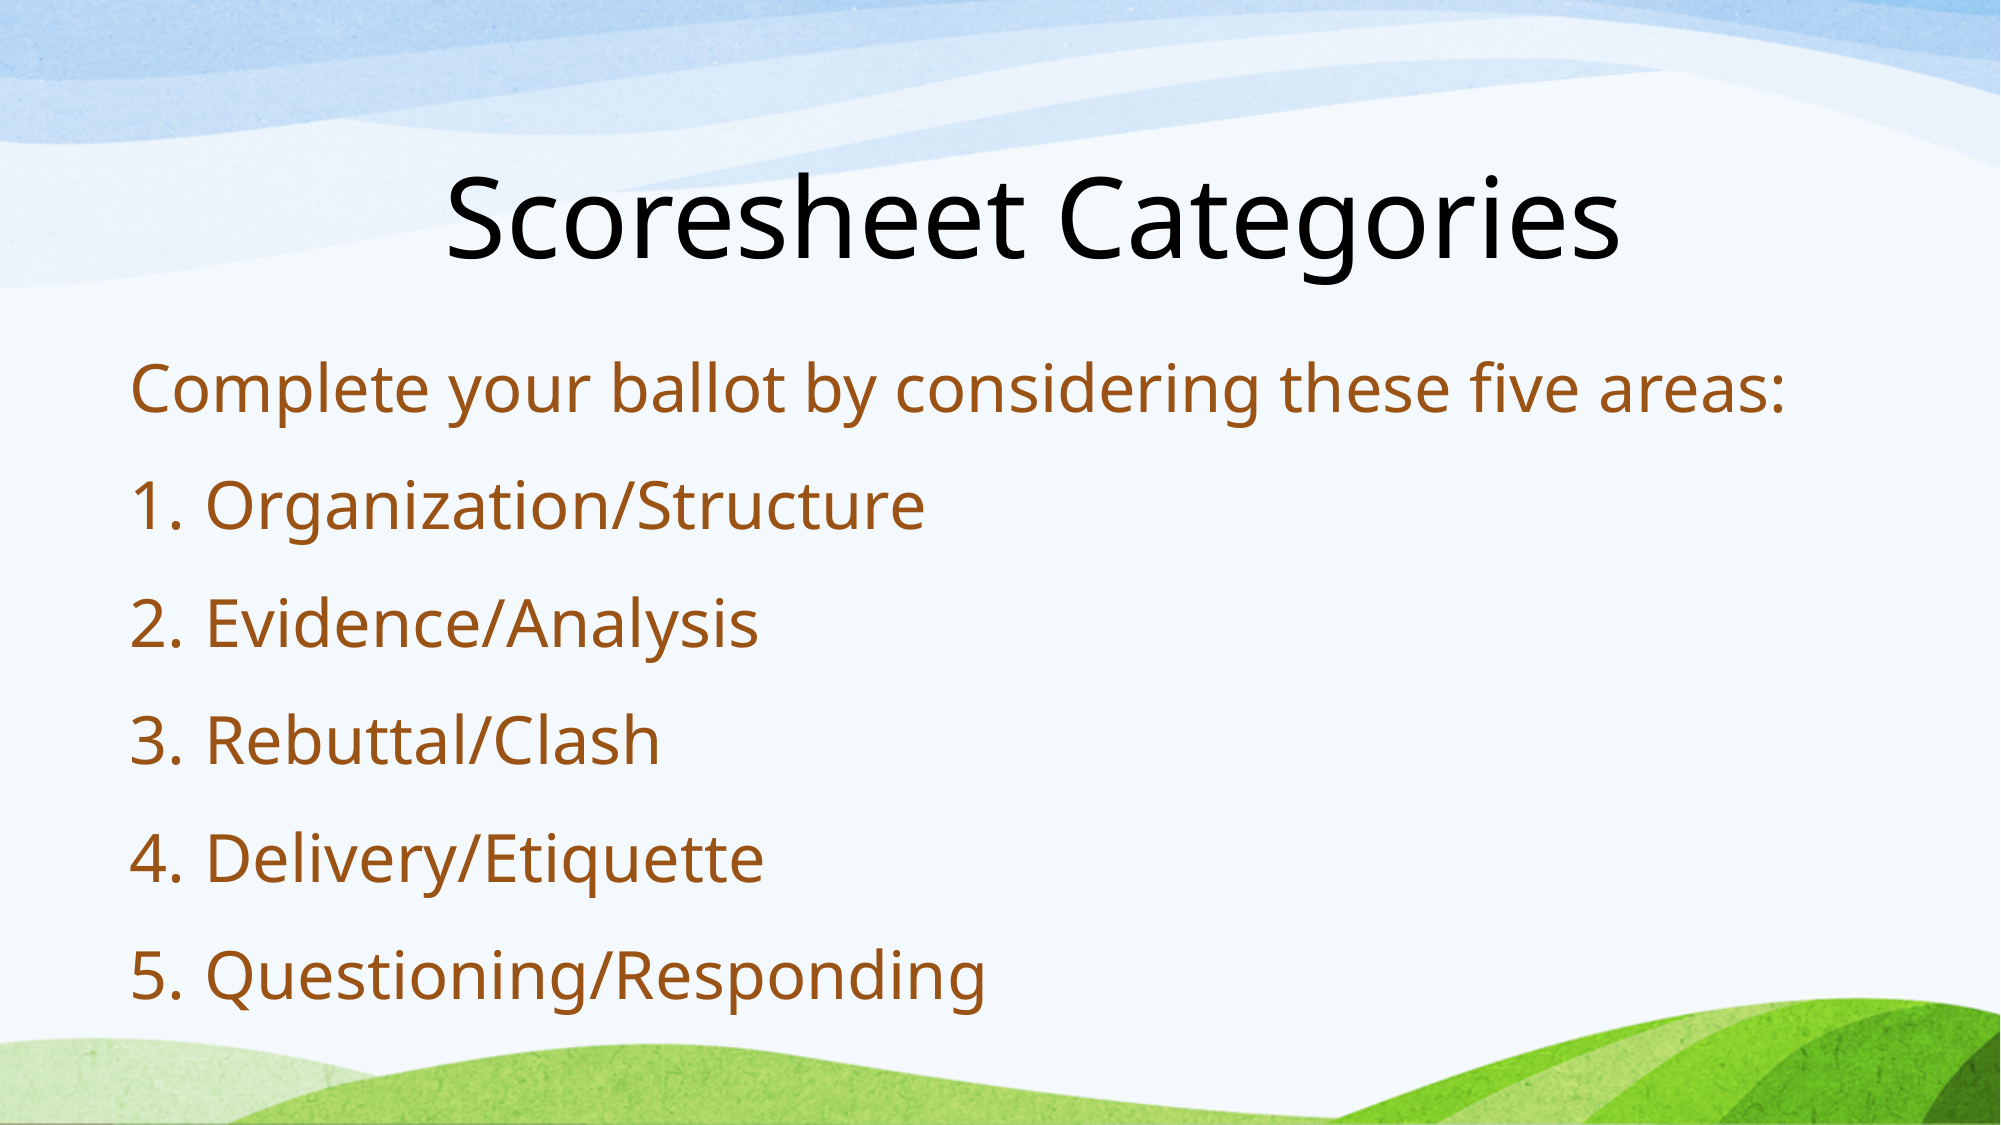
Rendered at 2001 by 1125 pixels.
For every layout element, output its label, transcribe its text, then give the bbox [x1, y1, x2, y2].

list Complete your ballot by considering these five areas: Organization/Structure Evidence/Analysis Rebuttal/Clash Delivery/Etiquette Questioning/Responding [114, 338, 1956, 1032]
title Scoresheet Categories [209, 90, 1860, 290]
picture [0, 0, 2001, 1125]
